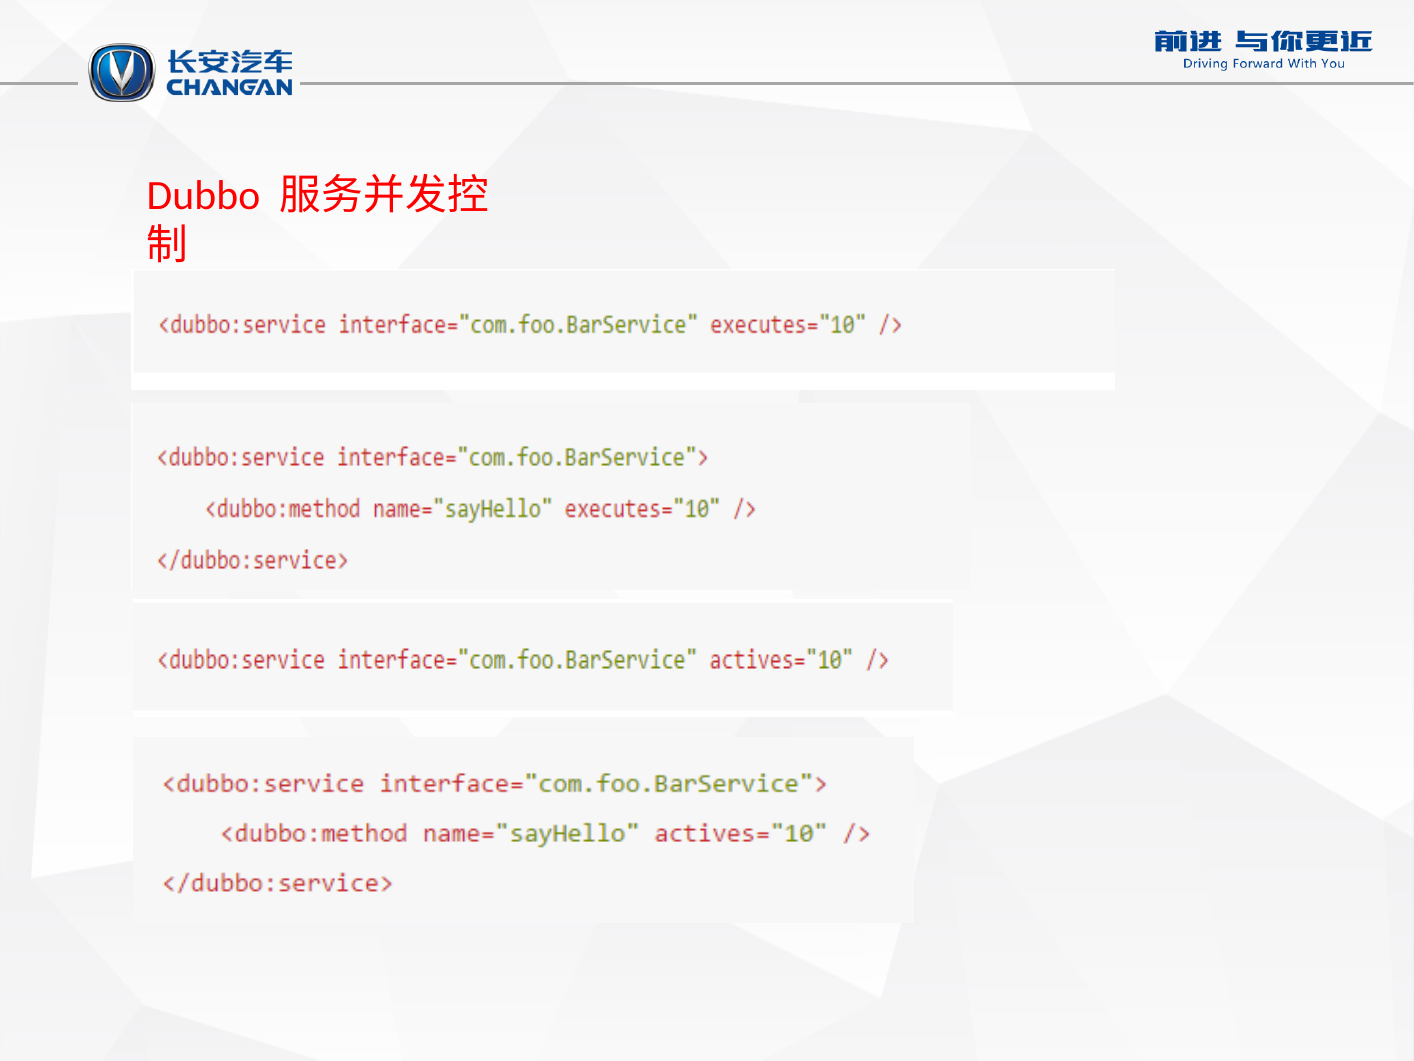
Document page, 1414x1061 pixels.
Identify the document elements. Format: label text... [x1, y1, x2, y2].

picture [0, 0, 1414, 1061]
text_box Dubbo 服务并发控制 [131, 160, 543, 269]
